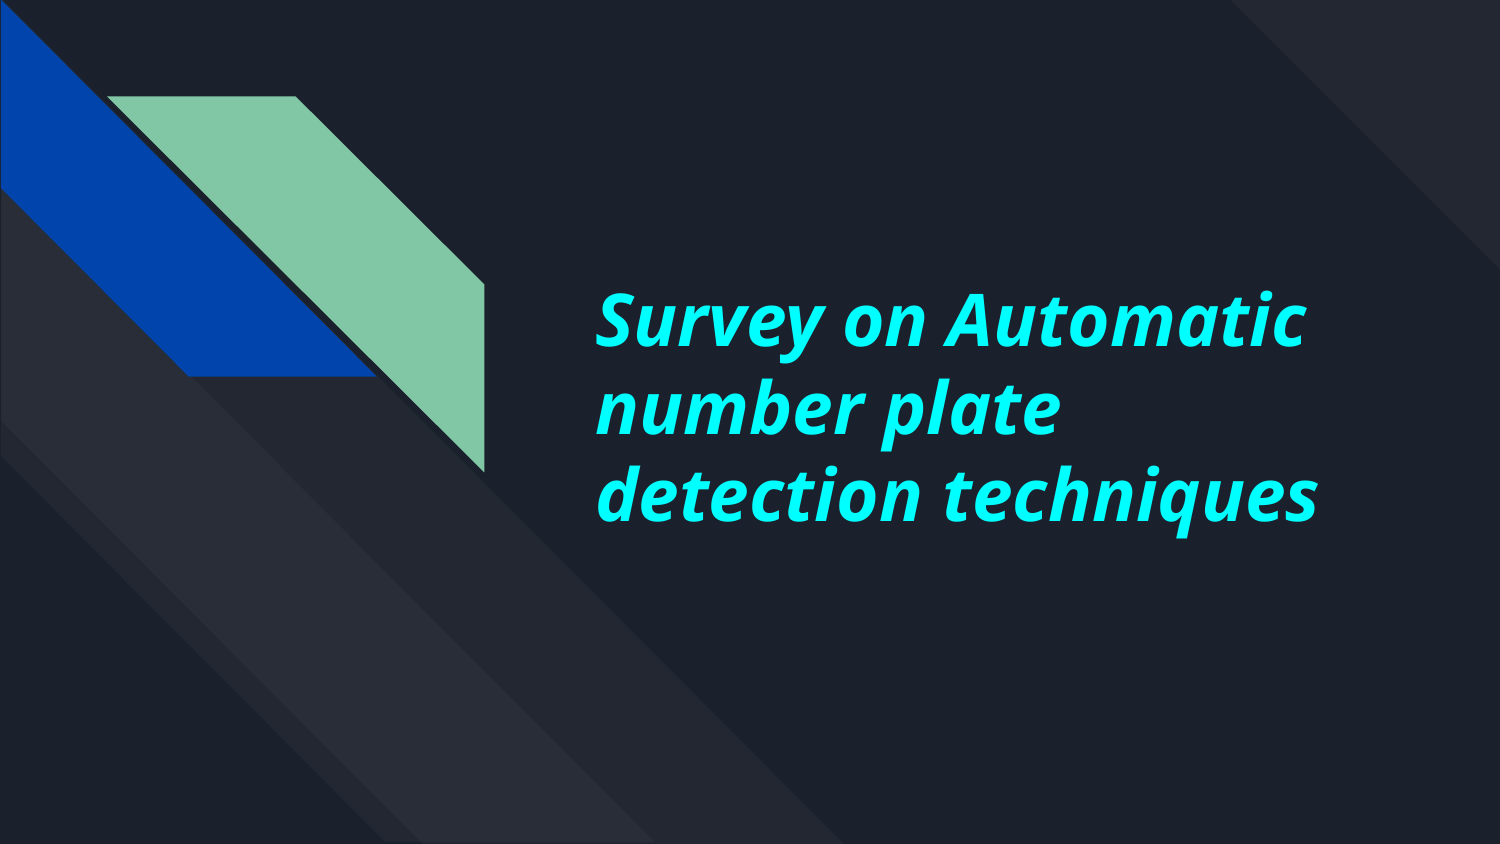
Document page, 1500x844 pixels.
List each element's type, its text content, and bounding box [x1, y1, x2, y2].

title Survey on Automatic number plate detection techniques [580, 258, 1404, 518]
